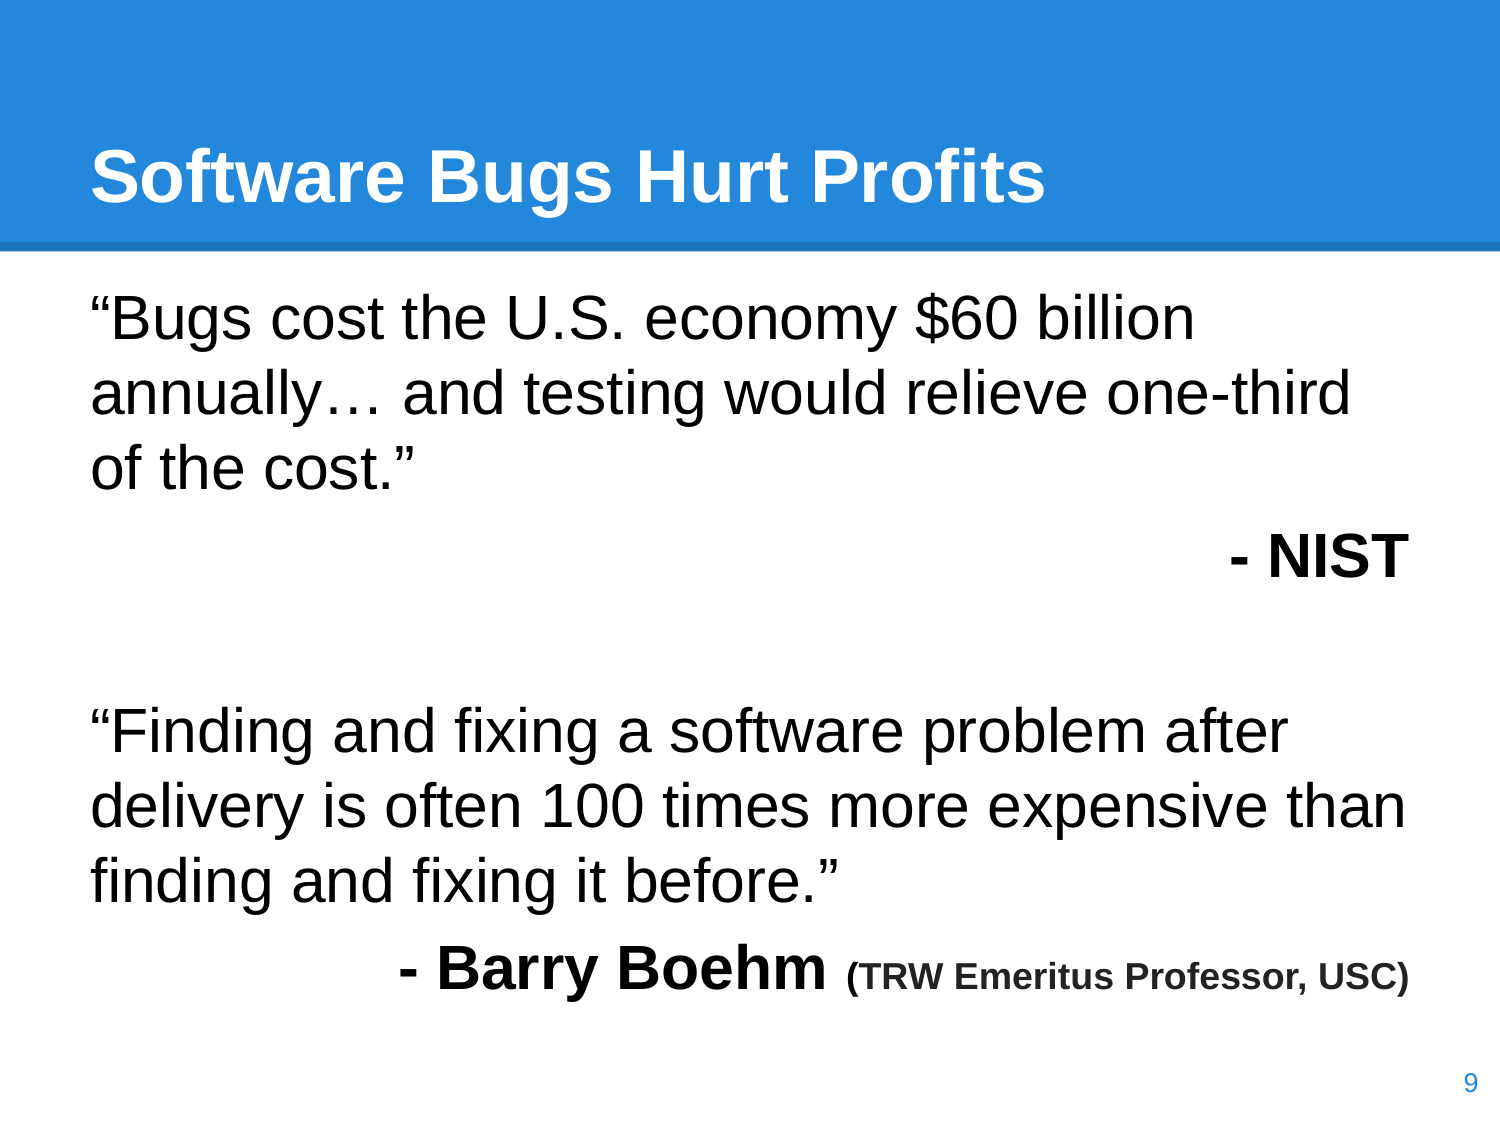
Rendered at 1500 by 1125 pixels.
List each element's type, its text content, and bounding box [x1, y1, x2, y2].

slide_number ‹#› [1403, 1038, 1494, 1125]
title Software Bugs Hurt Profits [75, 45, 1425, 233]
list “Bugs cost the U.S. economy $60 billion annually… and testing would relieve one-third of the cost.” - NIST “Finding and ﬁxing a software problem after delivery is often 100 times more expensive than ﬁnding and ﬁxing it before.” - Barry Boehm (TRW Emeritus Professor, USC) [75, 262, 1425, 1078]
